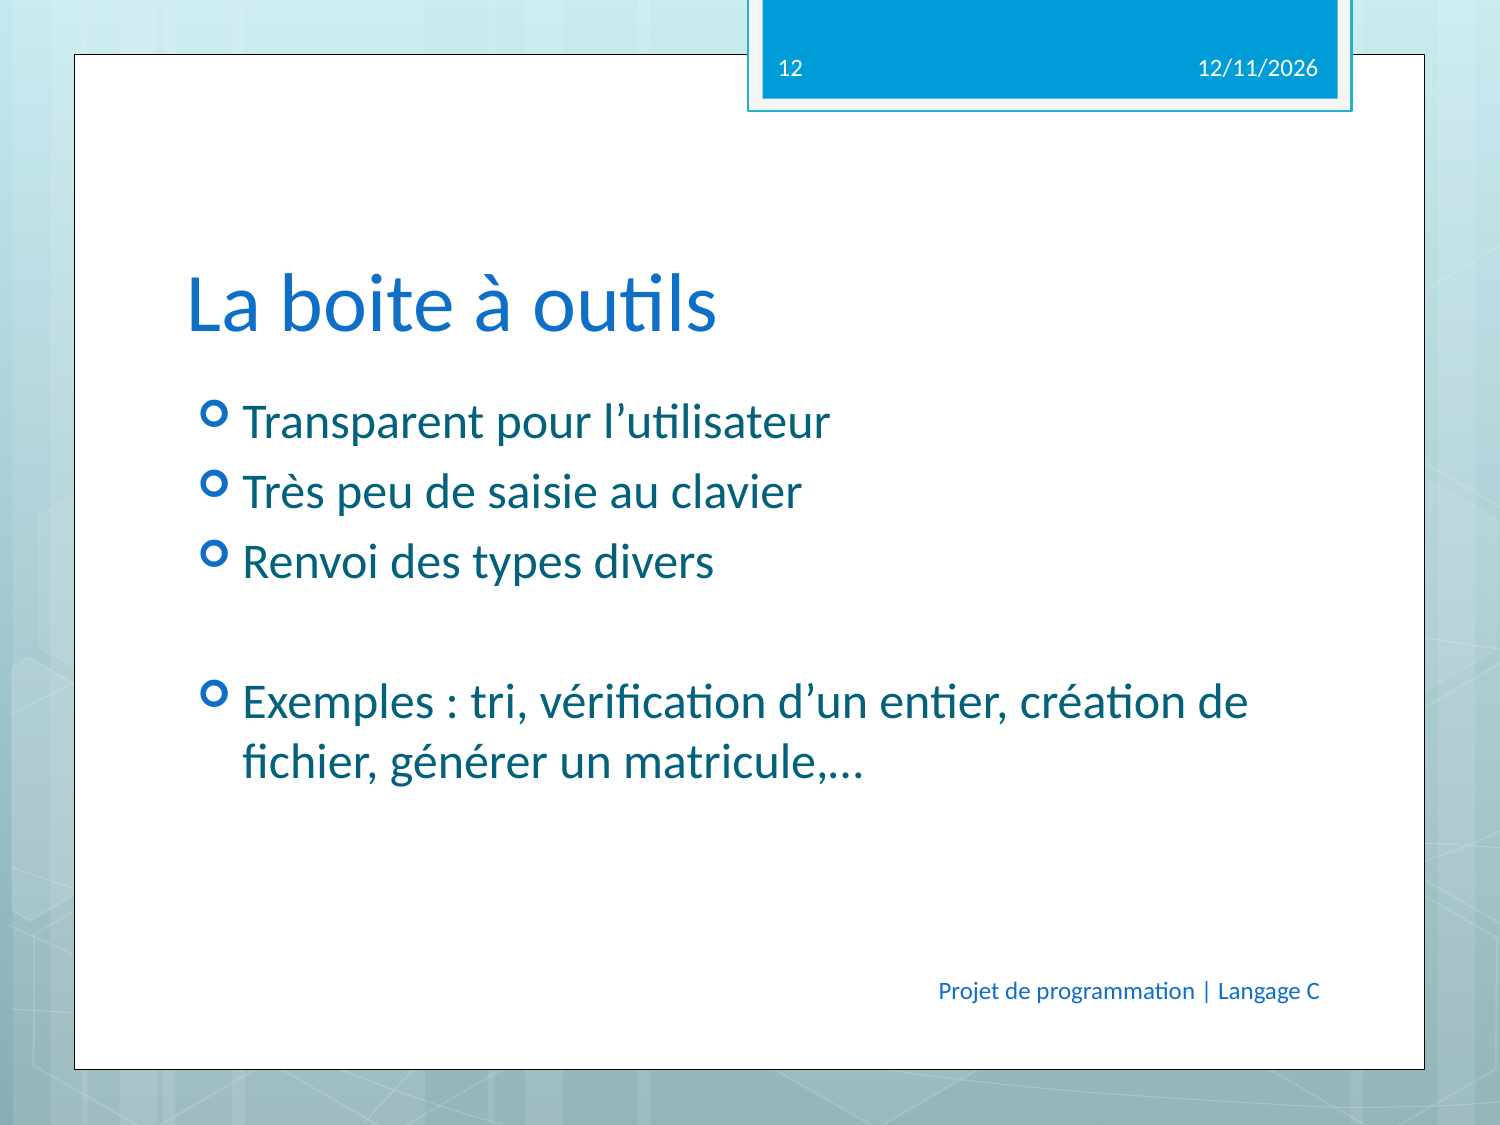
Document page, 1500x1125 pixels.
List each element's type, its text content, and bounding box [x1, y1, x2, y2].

footer Projet de programmation | Langage C [761, 960, 1336, 1020]
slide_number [983, 36, 1334, 97]
slide_number 12 [762, 36, 982, 97]
list Transparent pour l’utilisateur Très peu de saisie au clavier Renvoi des types divers Exemples : tri, vérification d’un entier, création de fichier, générer un matricule,… [171, 381, 1283, 957]
title La boite à outils [171, 168, 1324, 357]
